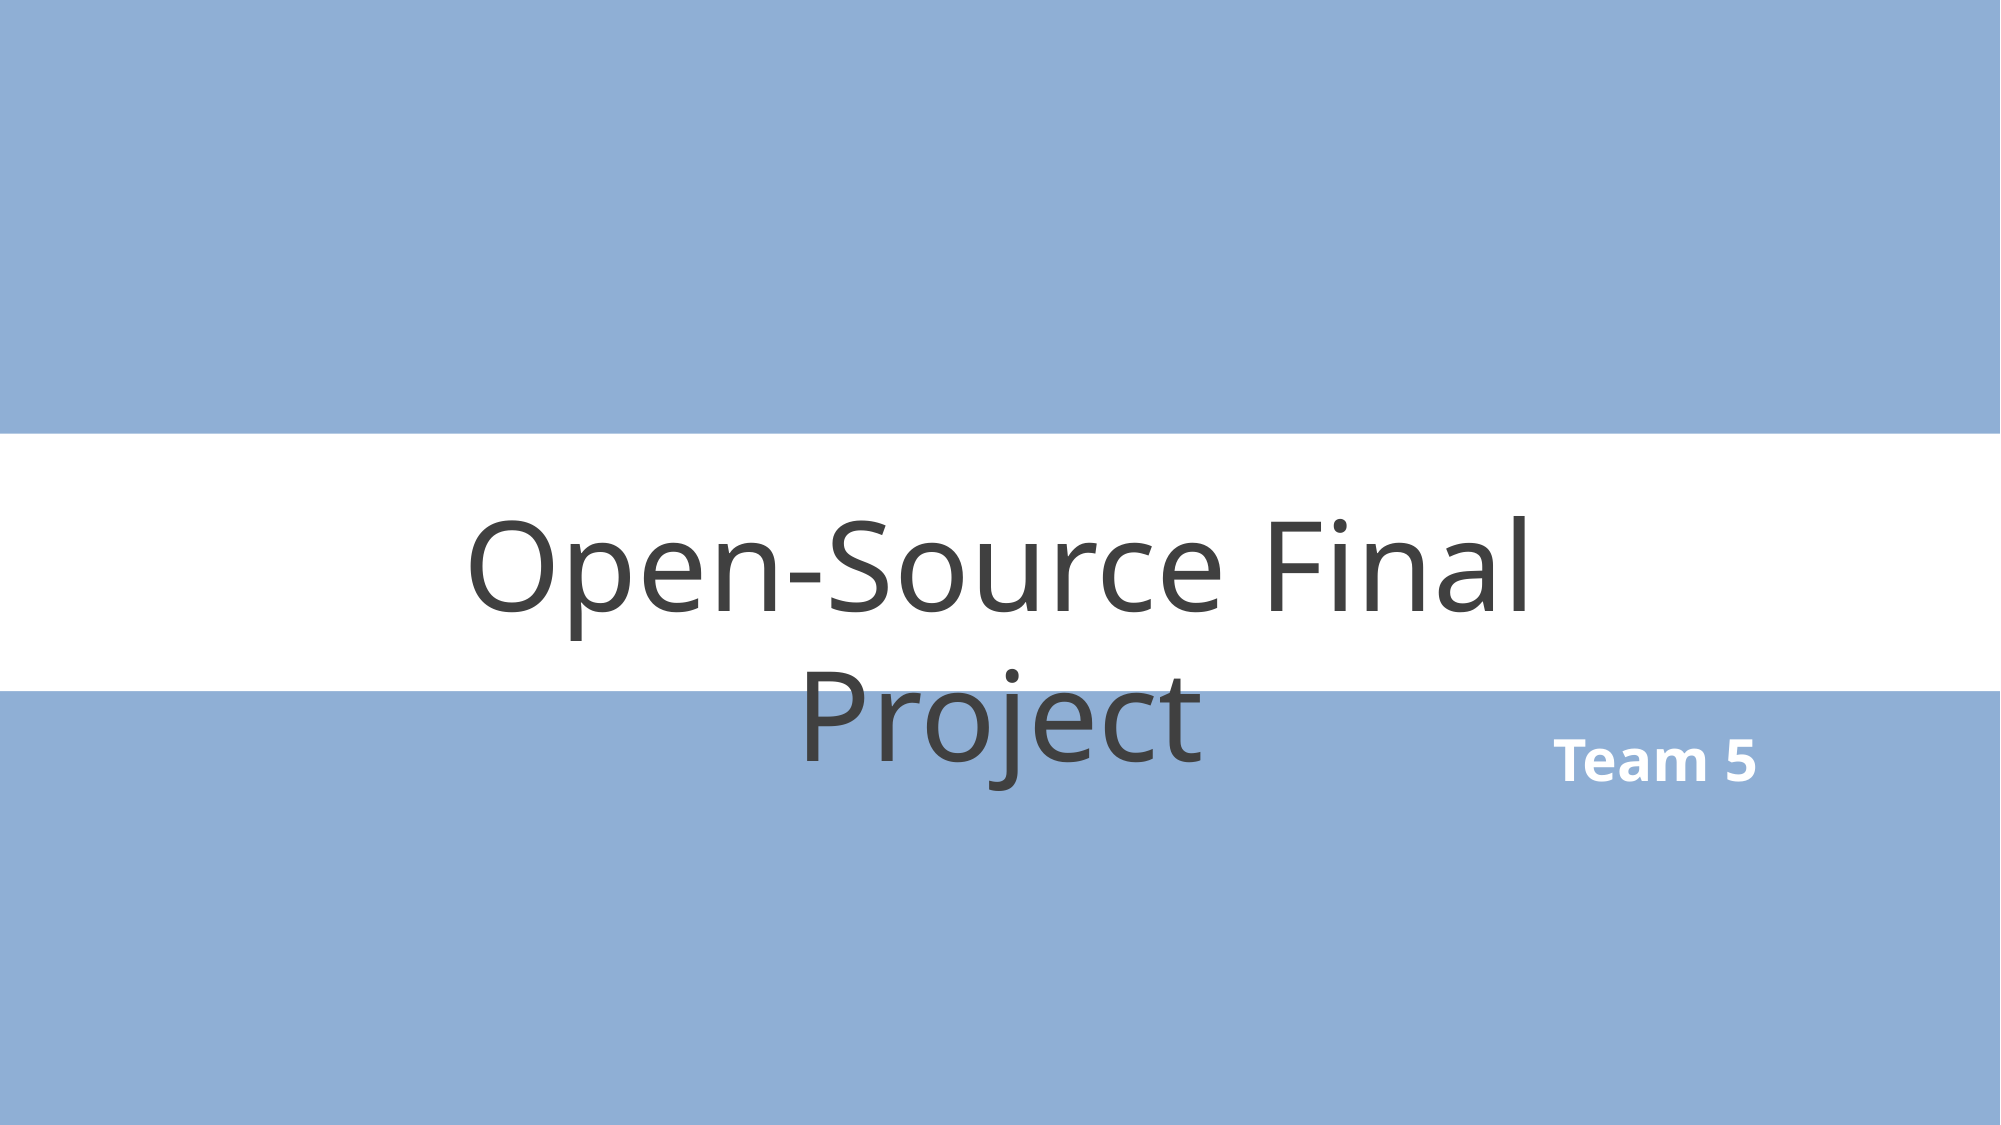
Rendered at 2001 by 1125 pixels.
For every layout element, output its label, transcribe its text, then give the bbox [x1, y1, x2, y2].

text_box Team 5 [1448, 716, 1863, 801]
text_box [0, 432, 2000, 693]
text_box Open-Source Final Project [235, 479, 1765, 794]
